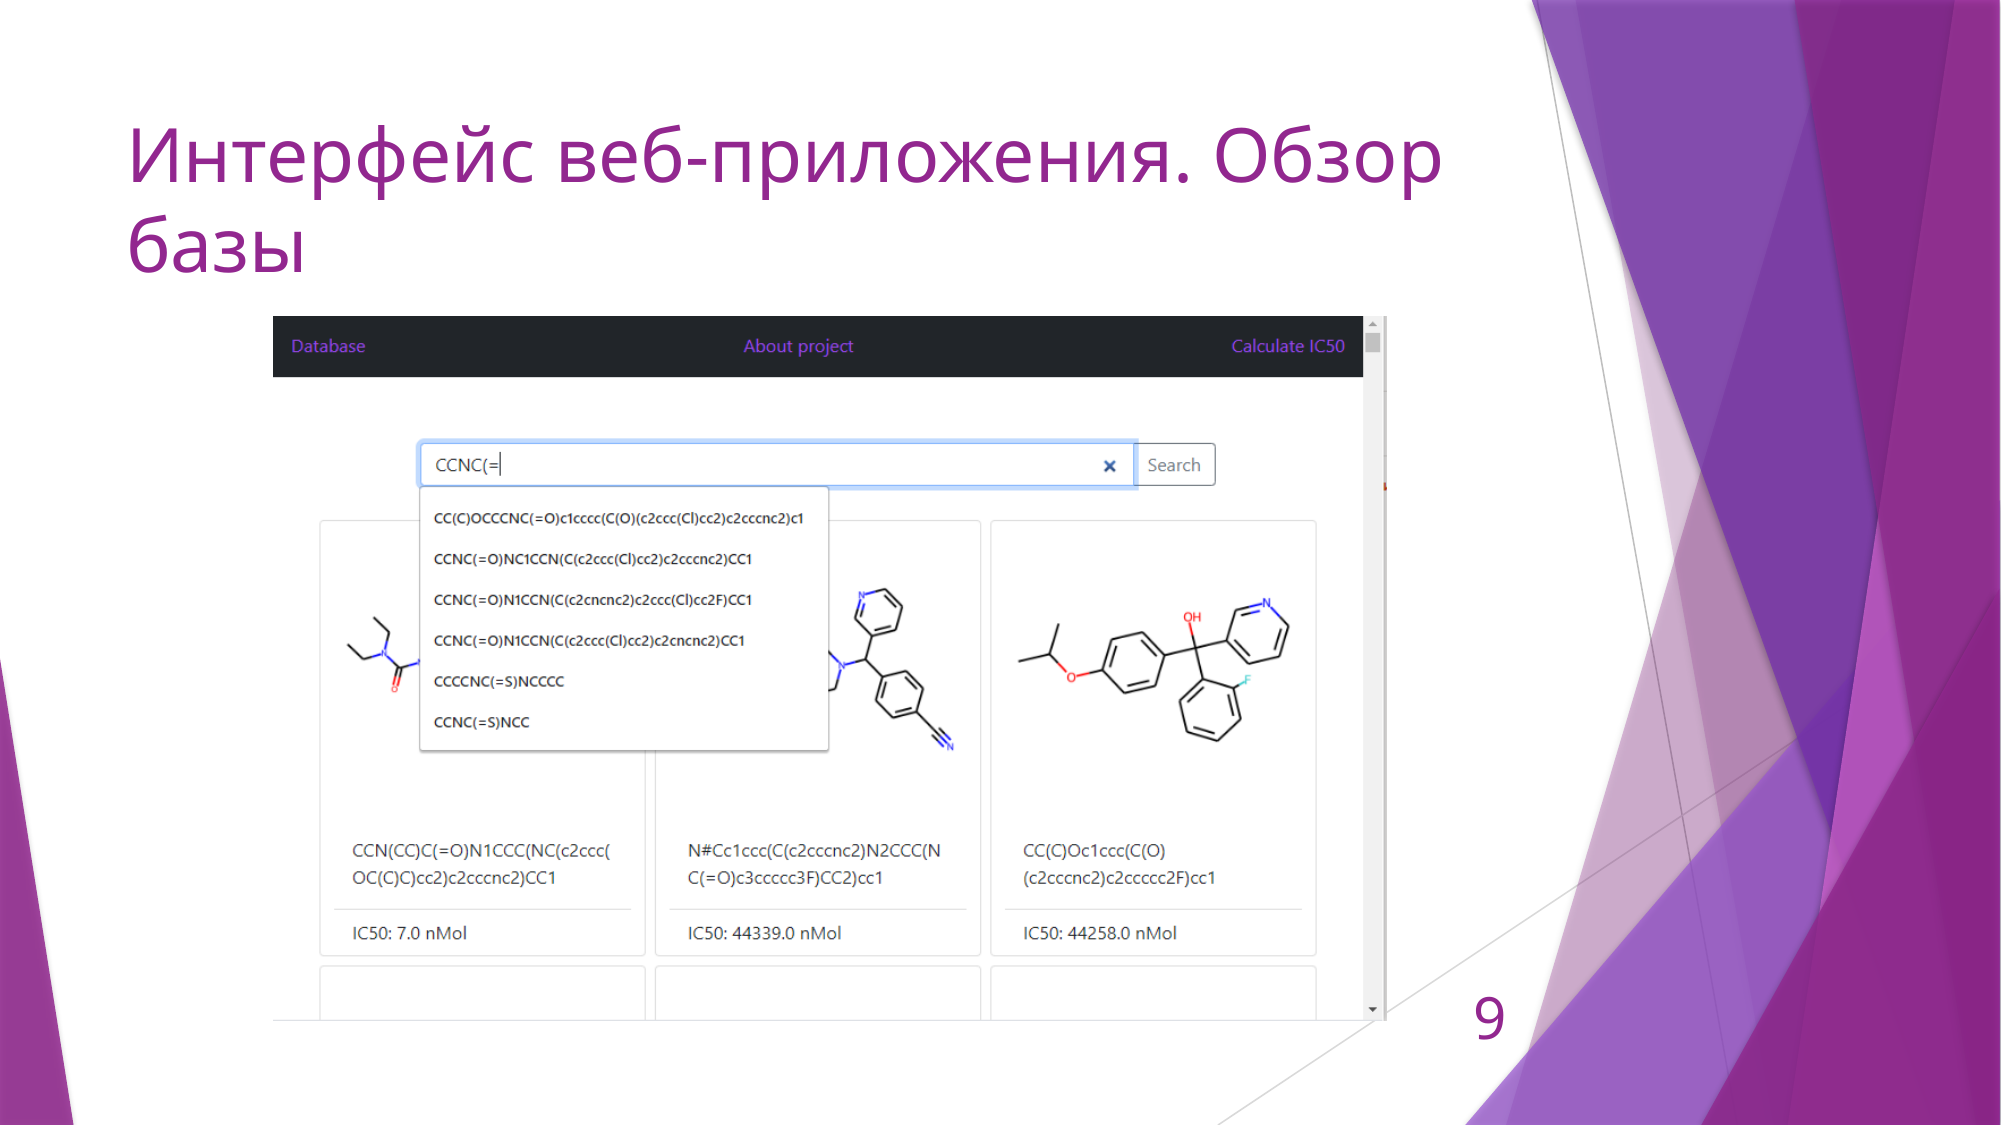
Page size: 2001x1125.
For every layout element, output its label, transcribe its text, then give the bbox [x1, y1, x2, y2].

title Интерфейс веб-приложения. Обзор базы [111, 99, 1522, 317]
slide_number 9 [1409, 991, 1522, 1051]
picture [273, 316, 1388, 1022]
